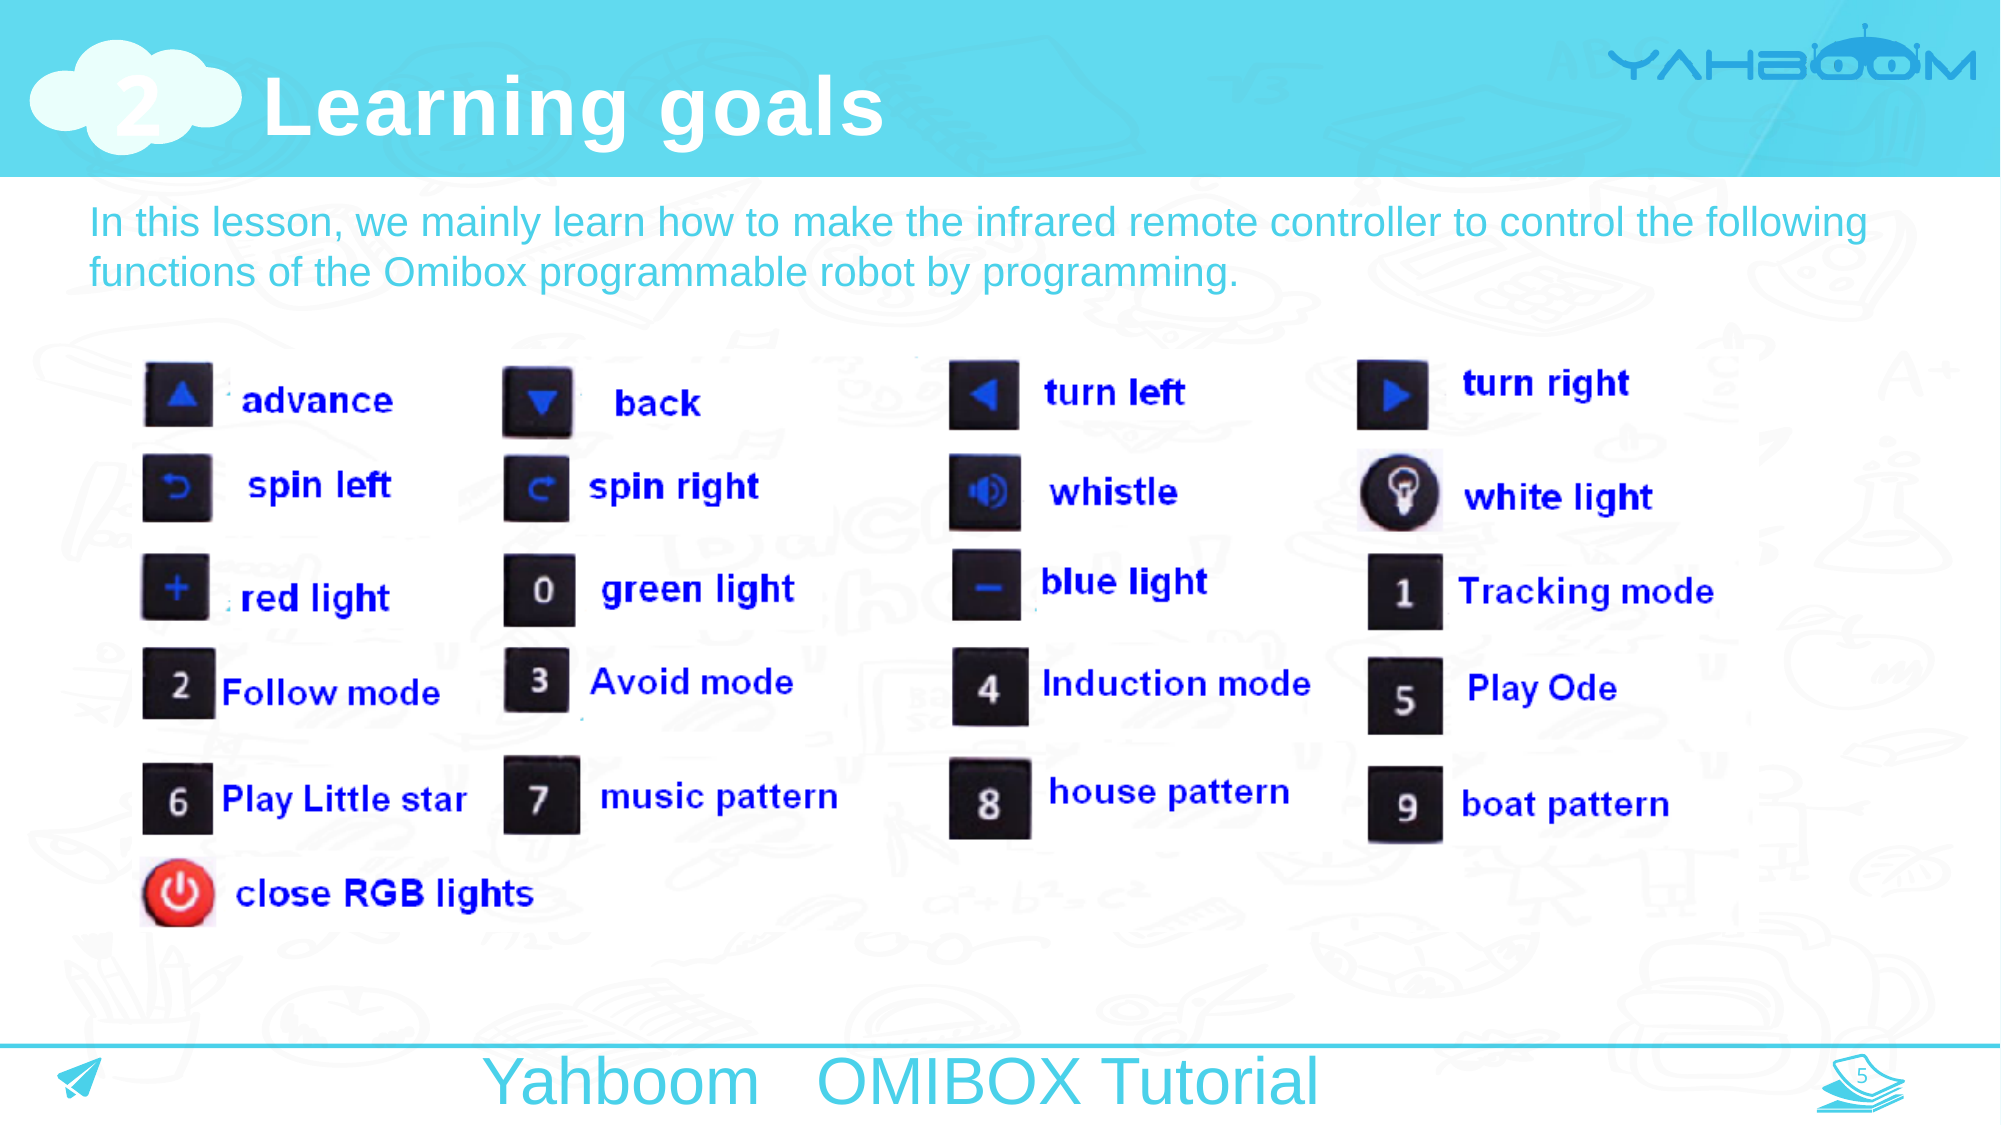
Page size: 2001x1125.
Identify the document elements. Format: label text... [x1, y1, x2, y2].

picture [0, 0, 2001, 1125]
picture [132, 349, 1759, 933]
text_box Yahboom OMIBOX Tutorial [466, 1030, 1336, 1125]
text_box Learning goals [247, 44, 902, 160]
text_box 2 [98, 44, 177, 160]
text_box In this lesson, we mainly learn how to make the infrared remote controller to control the following functions of the Omibox programmable robot by programming. [74, 187, 1908, 303]
